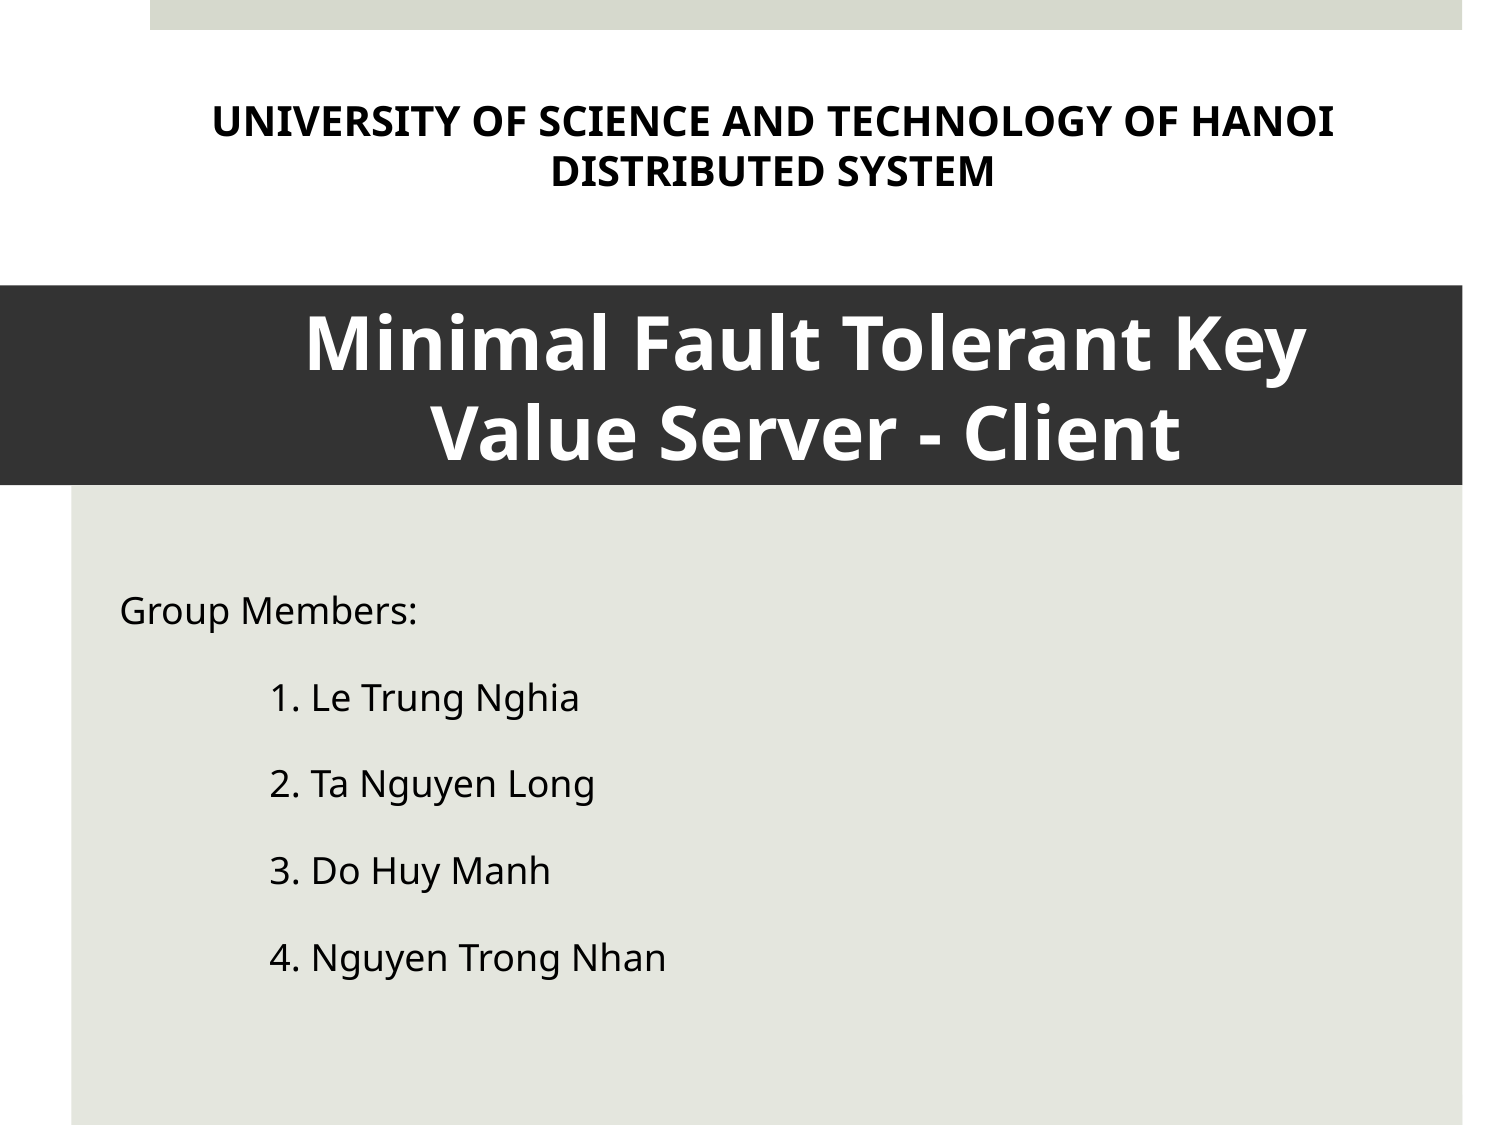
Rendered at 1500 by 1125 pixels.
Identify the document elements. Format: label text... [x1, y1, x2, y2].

subtitle Group Members: 1. Le Trung Nghia 2. Ta Nguyen Long 3. Do Huy Manh 4. Nguyen Trong Nhan [71, 485, 1463, 1125]
title Minimal Fault Tolerant Key Value Server - Client [0, 285, 1463, 486]
text_box UNIVERSITY OF SCIENCE AND TECHNOLOGY OF HANOI DISTRIBUTED SYSTEM [189, 87, 1357, 203]
